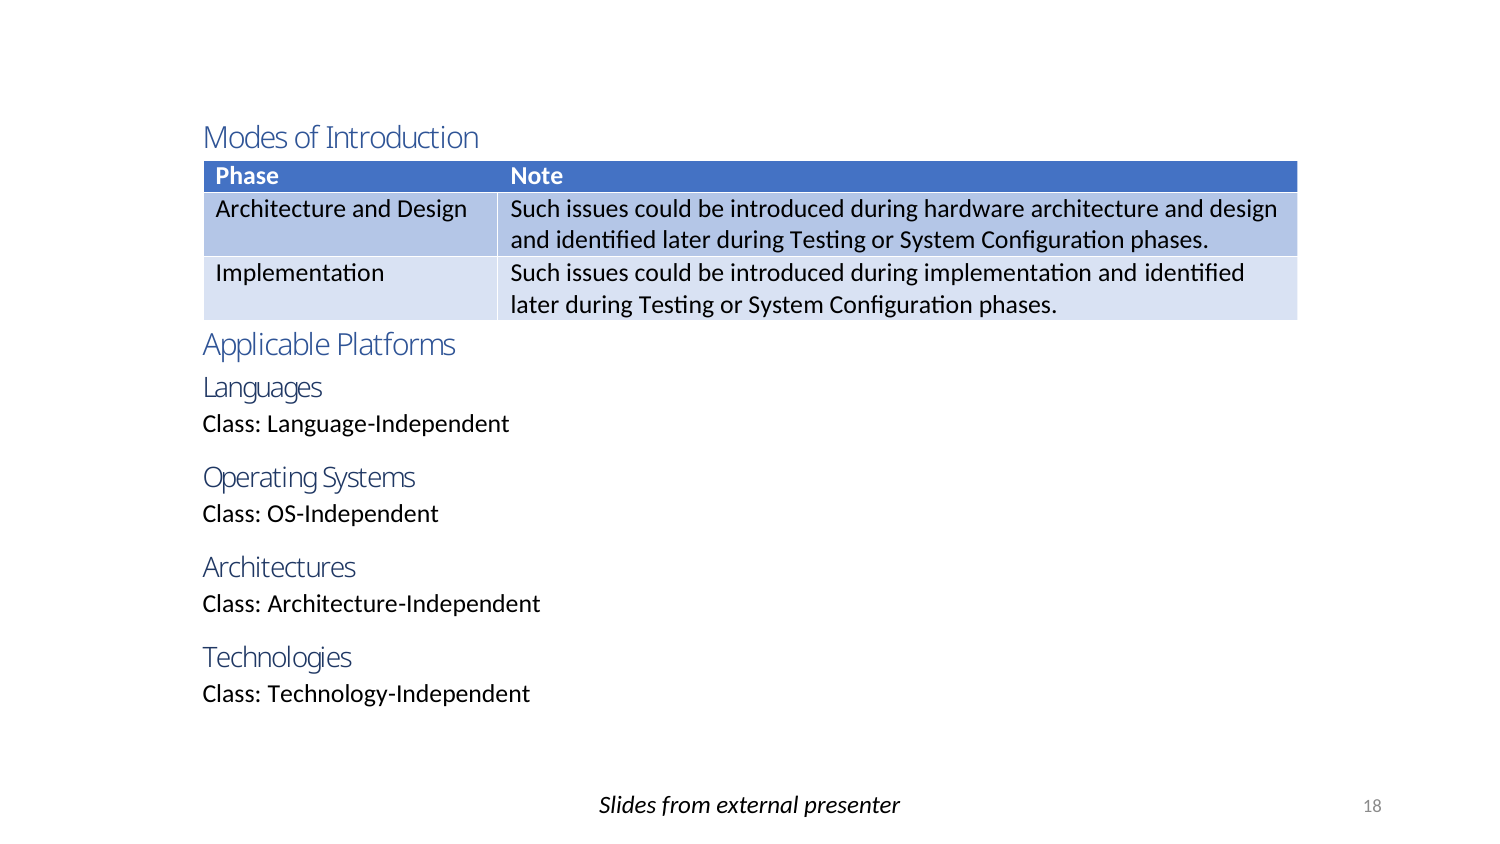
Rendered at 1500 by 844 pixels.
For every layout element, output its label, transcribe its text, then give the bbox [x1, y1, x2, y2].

picture [202, 114, 1298, 730]
slide_number 18 [1059, 782, 1397, 827]
text_box Slides from external presenter [584, 781, 916, 827]
